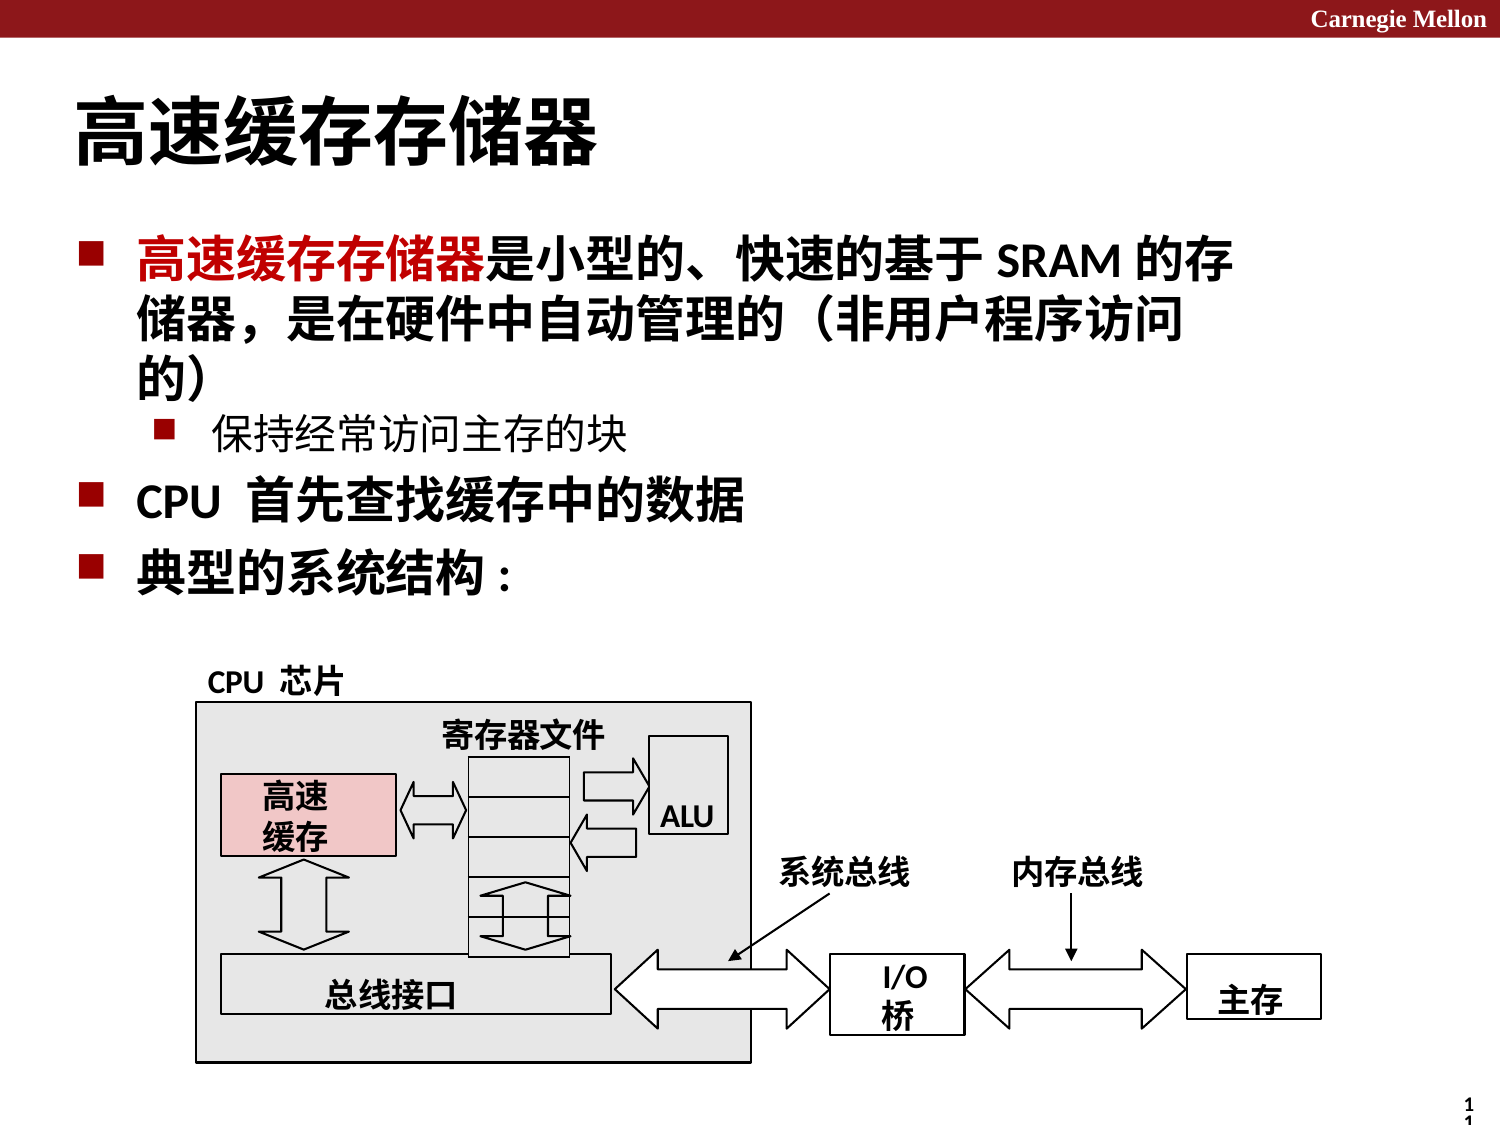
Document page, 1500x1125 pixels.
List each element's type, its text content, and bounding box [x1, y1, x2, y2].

text_box ALU [649, 735, 729, 834]
text_box [728, 949, 742, 962]
text_box [965, 949, 1186, 1029]
table_cell [469, 798, 569, 836]
text_box [614, 949, 830, 1029]
text_box [258, 859, 349, 950]
table_cell [469, 918, 569, 956]
text_box I/O 桥 [830, 954, 965, 1036]
text_box Carnegie Mellon [1308, 2, 1492, 33]
text_box 高速 缓存 [221, 774, 397, 856]
text_box 11 [1459, 1093, 1479, 1116]
text_box [196, 702, 751, 1063]
table_header [469, 758, 569, 796]
text_box 总线接口 [221, 954, 611, 1014]
text_box 高速缓存存储器是小型的、快速的基于SRAM的存储器，是在硬件中自动管理的（非用户程序访问的） 保持经常访问主存的块 CPU 首先查找缓存中的数据 典型的系统结构: [78, 227, 1281, 601]
table_cell [469, 878, 569, 916]
text_box 内存总线 [986, 851, 1167, 892]
text_box 主存 [1187, 954, 1322, 1019]
title 高速缓存存储器 [71, 84, 615, 273]
text_box CPU 芯片 [205, 659, 349, 700]
text_box [400, 781, 467, 839]
table_cell [469, 838, 569, 876]
text_box 系统总线 [776, 851, 936, 892]
text_box 寄存器文件 [439, 713, 615, 754]
text_box [480, 882, 571, 950]
text_box [1065, 948, 1078, 962]
text_box [583, 758, 649, 815]
text_box [570, 814, 637, 872]
